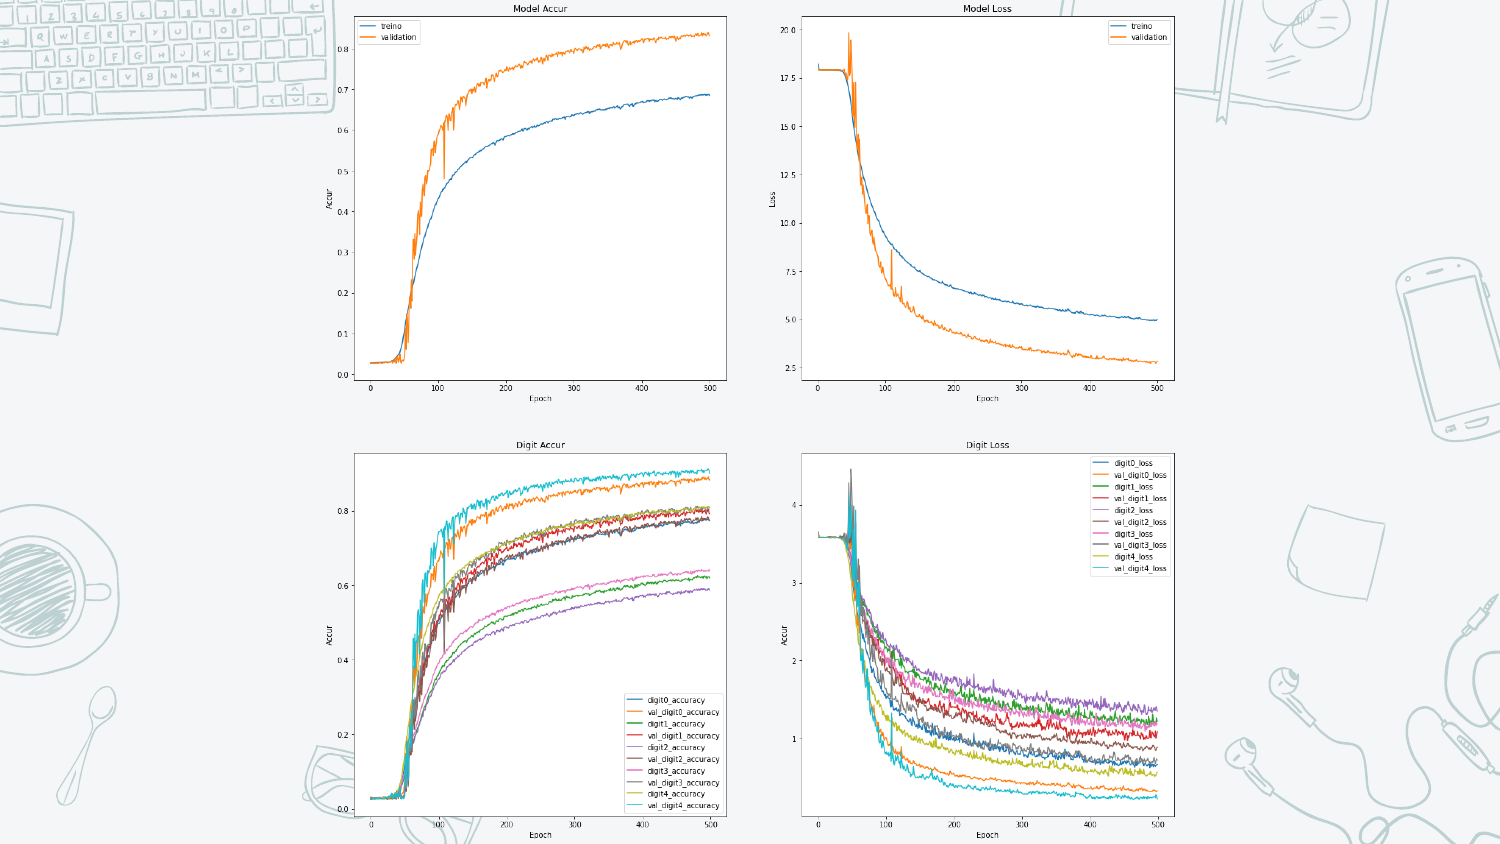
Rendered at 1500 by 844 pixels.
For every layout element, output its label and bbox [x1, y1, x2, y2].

picture [320, 0, 1180, 844]
